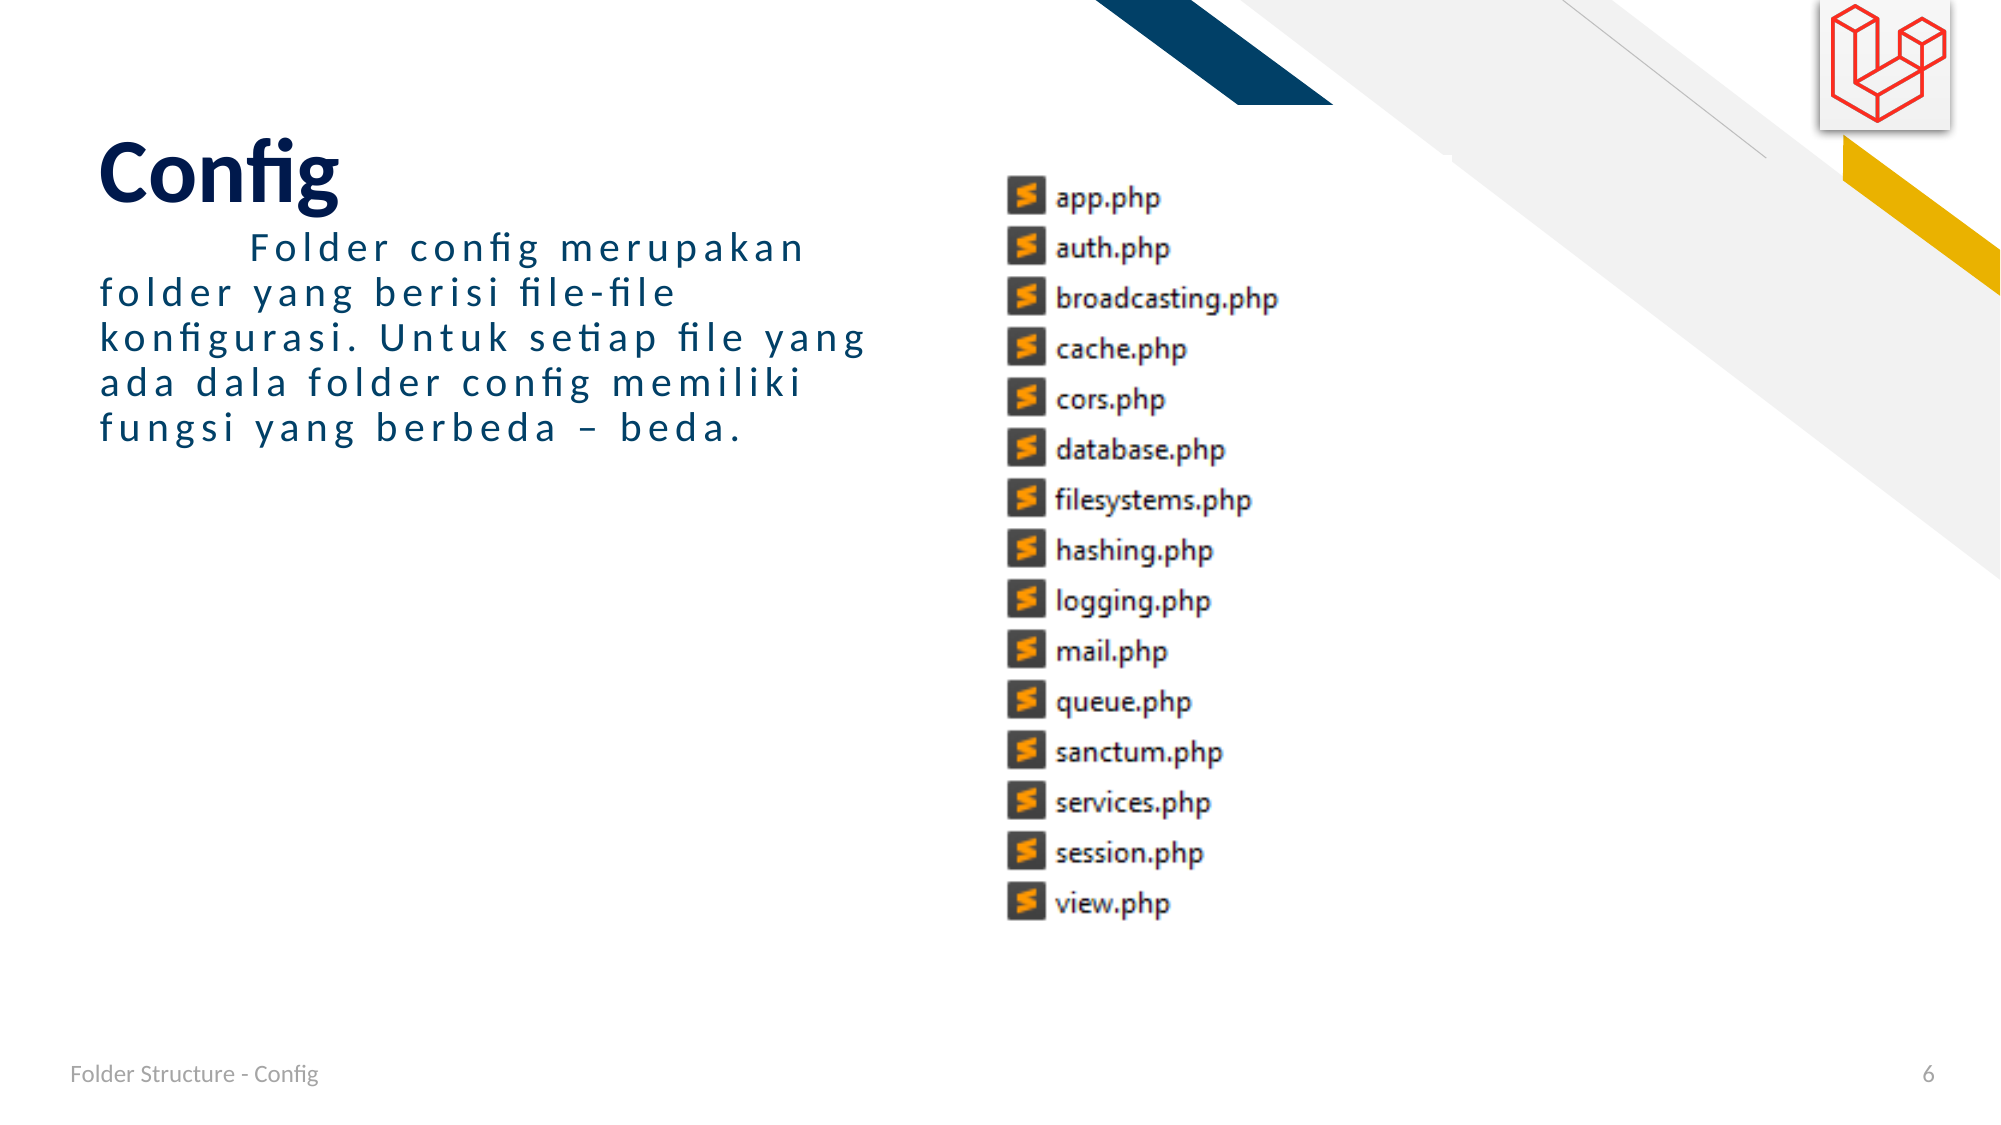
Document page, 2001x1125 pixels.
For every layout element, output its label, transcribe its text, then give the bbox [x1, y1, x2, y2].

title Config [85, 34, 1453, 223]
text_box Folder config merupakan folder yang berisi file-file konfigurasi. Untuk setiap file yang ada dala folder config memiliki fungsi yang berbeda – beda. [85, 217, 909, 1012]
picture [1831, 4, 1947, 125]
text_box [1820, 0, 1950, 130]
slide_number 6 [1828, 1042, 1950, 1103]
footer Folder Structure - Config [55, 1042, 731, 1103]
picture [977, 155, 1452, 1012]
